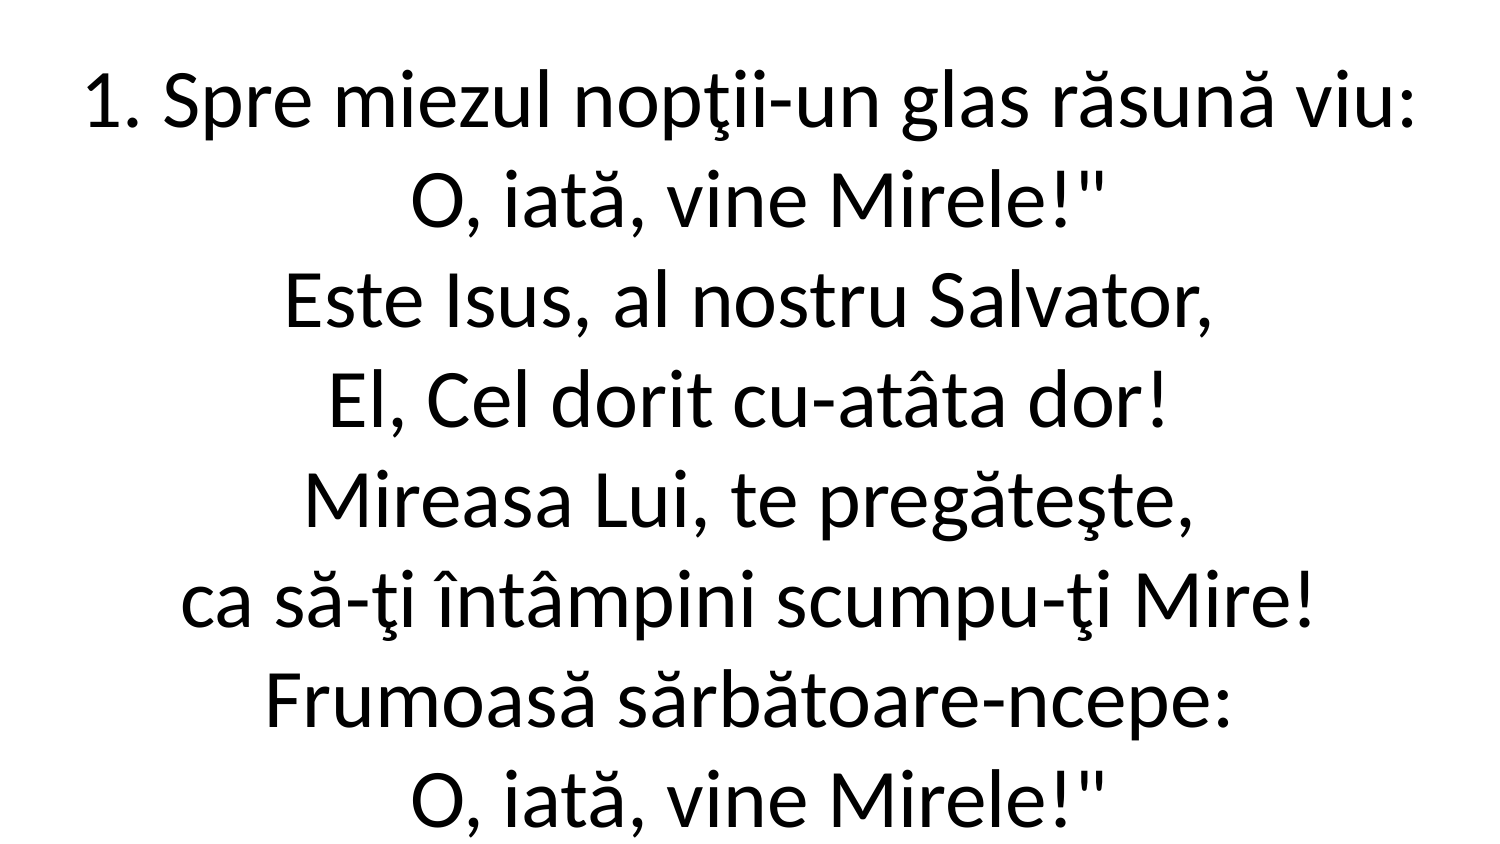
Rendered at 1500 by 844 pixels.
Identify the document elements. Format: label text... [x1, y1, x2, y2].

text_box 1. Spre miezul nopţii-un glas răsună viu: O, iată, vine Mirele!" Este Isus, al nostru Salvator, El, Cel dorit cu-atâta dor! Mireasa Lui, te pregăteşte, ca să-ţi întâmpini scumpu-ţi Mire! Frumoasă sărbătoare-ncepe: O, iată, vine Mirele!" [65, 0, 1435, 844]
